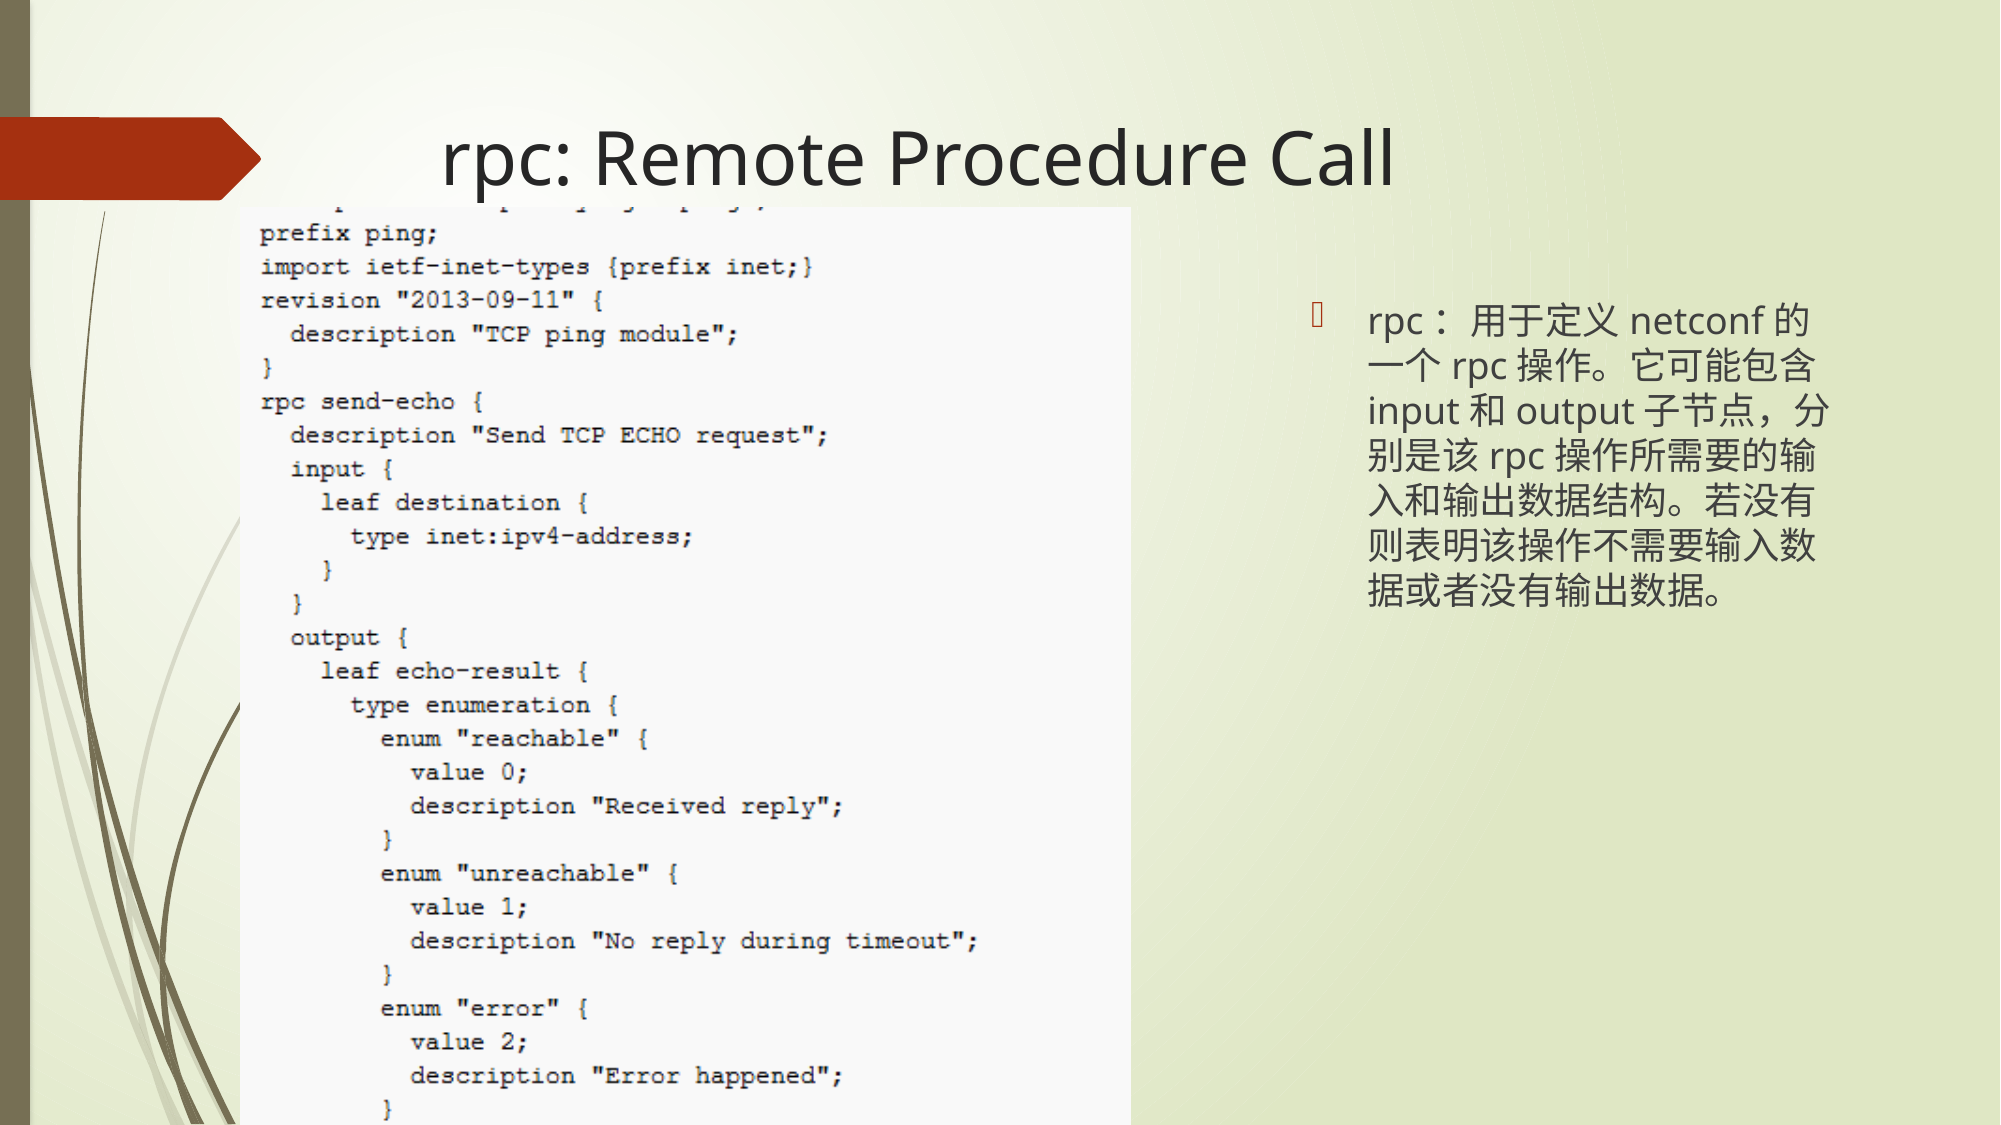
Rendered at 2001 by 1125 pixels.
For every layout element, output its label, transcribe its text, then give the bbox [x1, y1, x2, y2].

picture [240, 207, 1131, 1125]
list rpc：用于定义netconf的一个rpc操作。它可能包含input和output子节点，分别是该rpc操作所需要的输入和输出数据结构。若没有则表明该操作不需要输入数据或者没有输出数据。 [1296, 289, 1860, 909]
title rpc: Remote Procedure Call [425, 102, 1888, 313]
